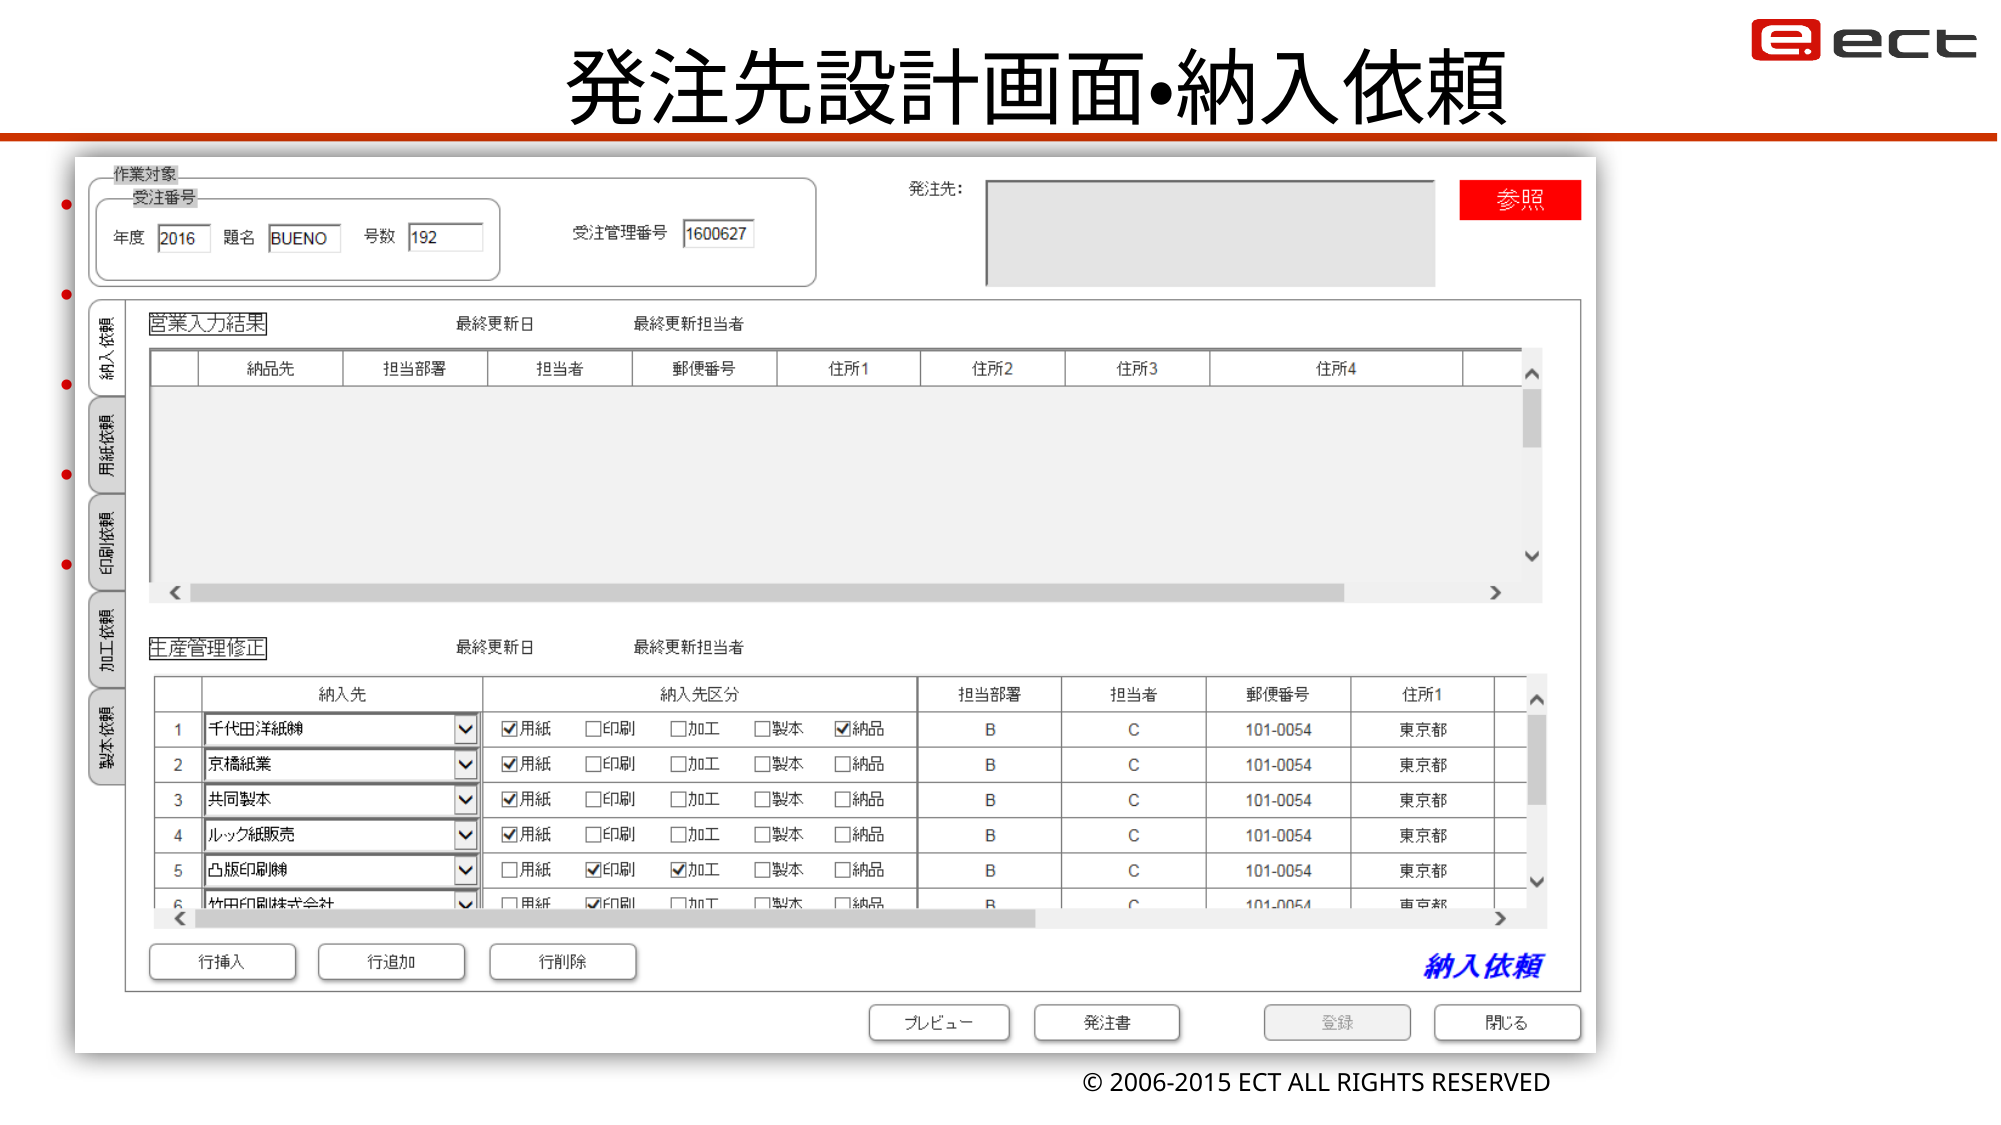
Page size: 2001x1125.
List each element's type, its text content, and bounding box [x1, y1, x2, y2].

title 発注先設計画面・納入依頼 [338, 45, 1736, 126]
text_box 生産管理用納入先情報編集画面です。（営業用納品先情報もここで参照できます。） この画面で入力した情報が他の設計依頼画面に選択できるように 納入先タイプ、希望納期が必要です。 取引先マスタから選択できるし、手入力もできるように 回答納期は必要か？ [45, 174, 53, 594]
picture [75, 157, 1596, 1054]
picture [1751, 19, 1977, 61]
